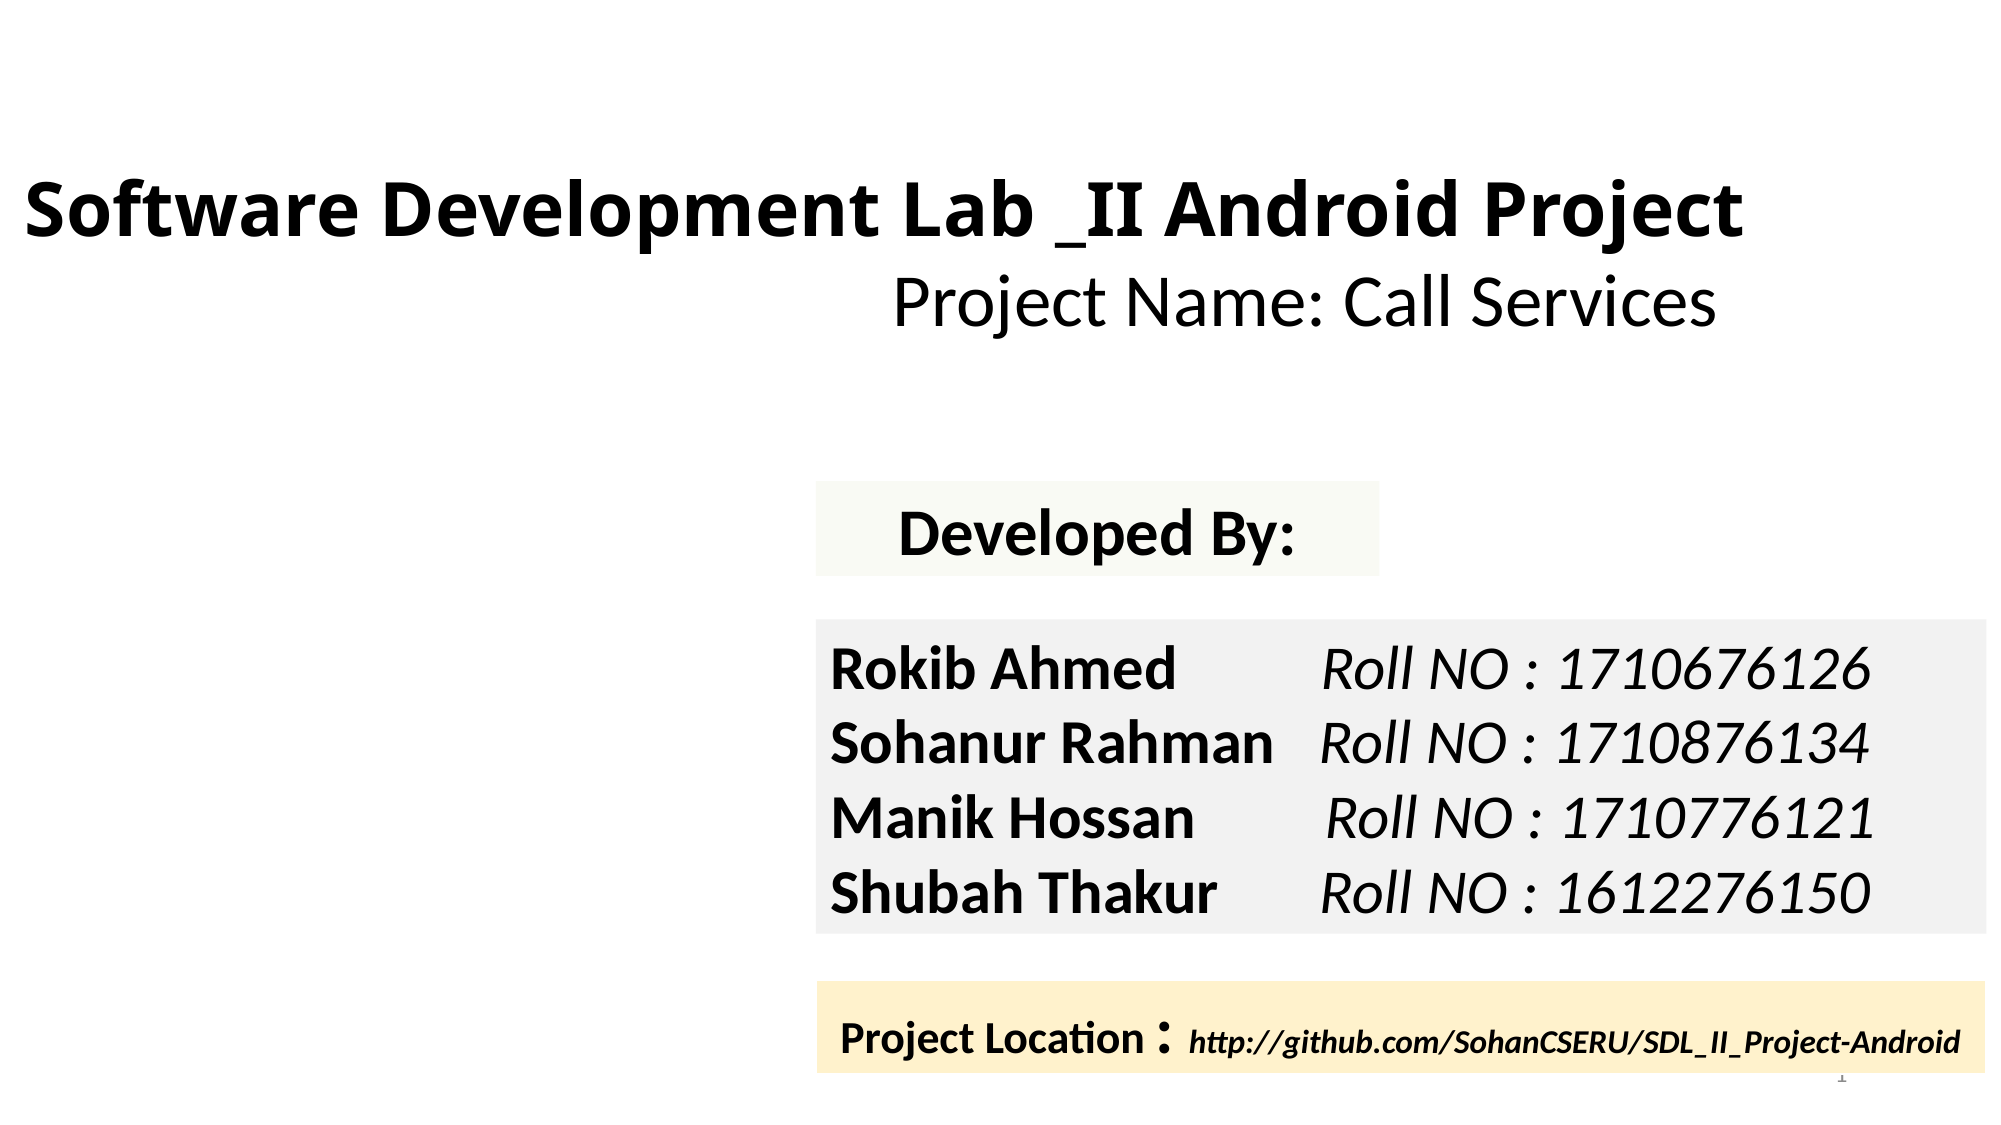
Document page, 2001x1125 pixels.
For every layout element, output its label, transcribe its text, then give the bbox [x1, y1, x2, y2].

text_box Developed By: [815, 481, 1380, 576]
text_box Project Location : http://github.com/SohanCSERU/SDL_II_Project-Android [815, 979, 1987, 1075]
slide_number 1 [1412, 1042, 1863, 1103]
text_box Software Development Lab _II Android Project Project Name: Call Services [0, 154, 2000, 350]
text_box Rokib Ahmed Roll NO : 1710676126 Sohanur Rahman Roll NO : 1710876134 Manik Hossan Roll NO : 1710776121 Shubah Thakur Roll NO : 1612276150 [815, 619, 1987, 934]
